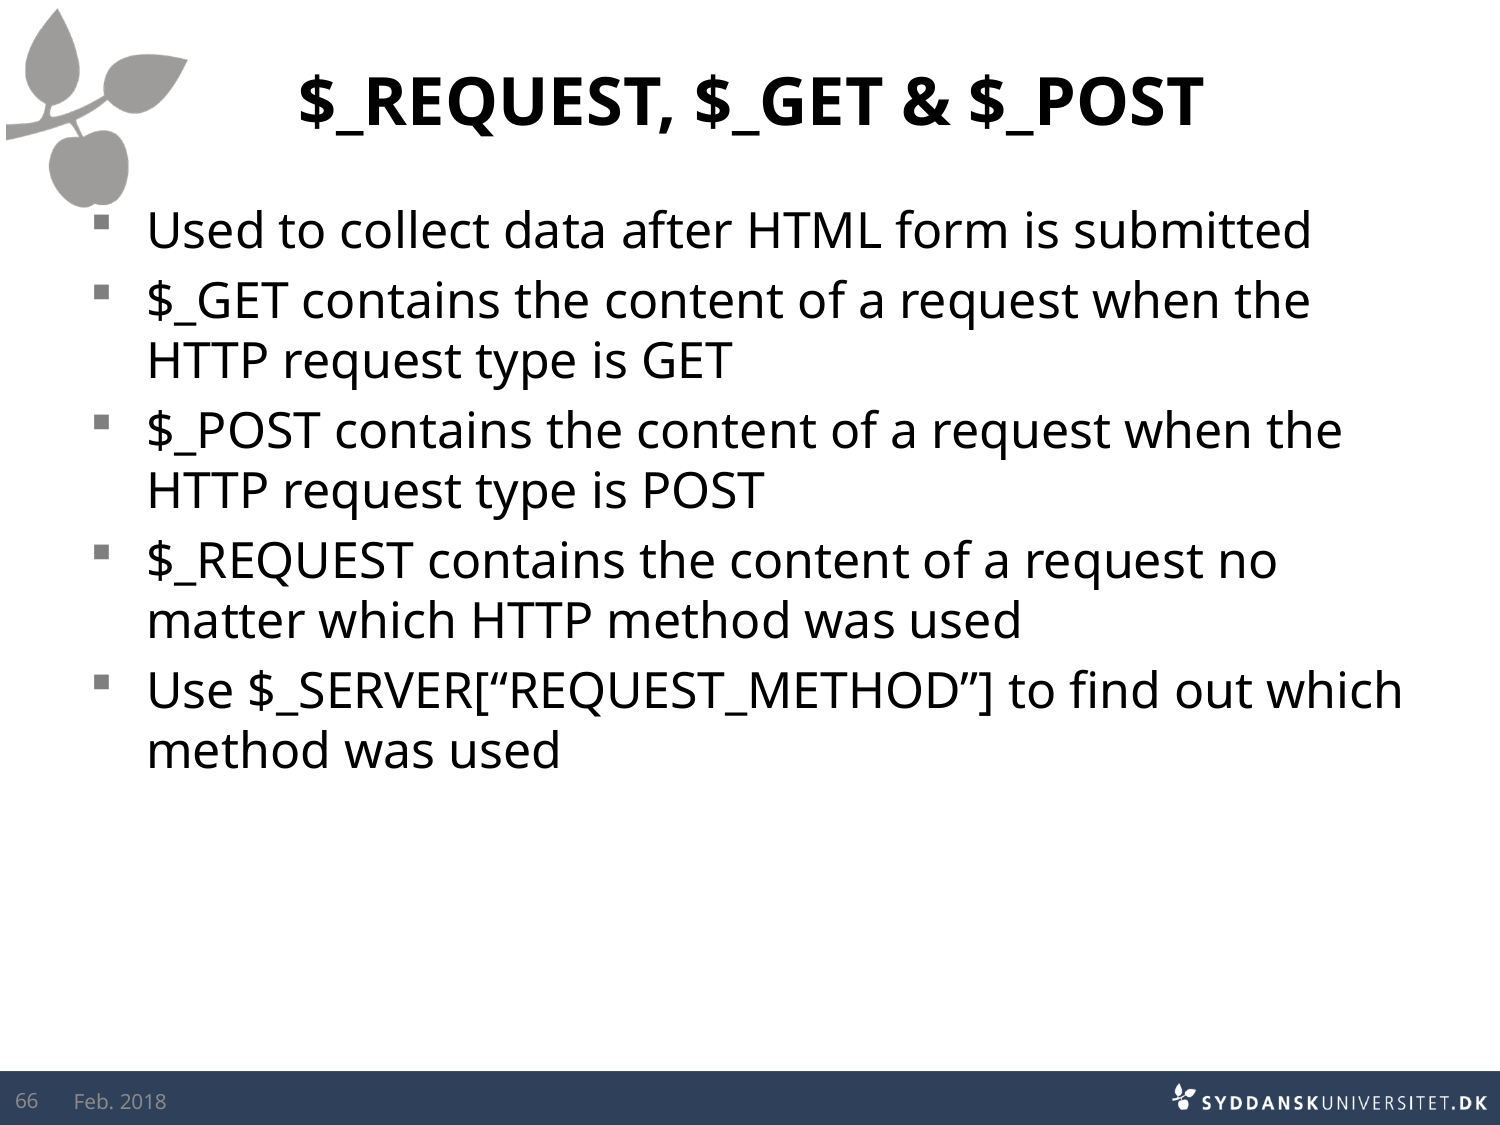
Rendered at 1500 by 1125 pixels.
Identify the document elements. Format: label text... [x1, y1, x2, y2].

slide_number 66 [0, 1078, 71, 1125]
picture [5, 6, 188, 209]
picture [200, 1071, 1500, 1125]
list Used to collect data after HTML form is submitted $_GET contains the content of a request when the HTTP request type is GET $_POST contains the content of a request when the HTTP request type is POST $_REQUEST contains the content of a request no matter which HTTP method was used Use $_SERVER[“REQUEST_METHOD”] to find out which method was used [75, 191, 1425, 1079]
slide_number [71, 1078, 200, 1125]
title $_REQUEST, $_GET & $_POST [193, 13, 1427, 185]
picture [0, 1071, 75, 1078]
